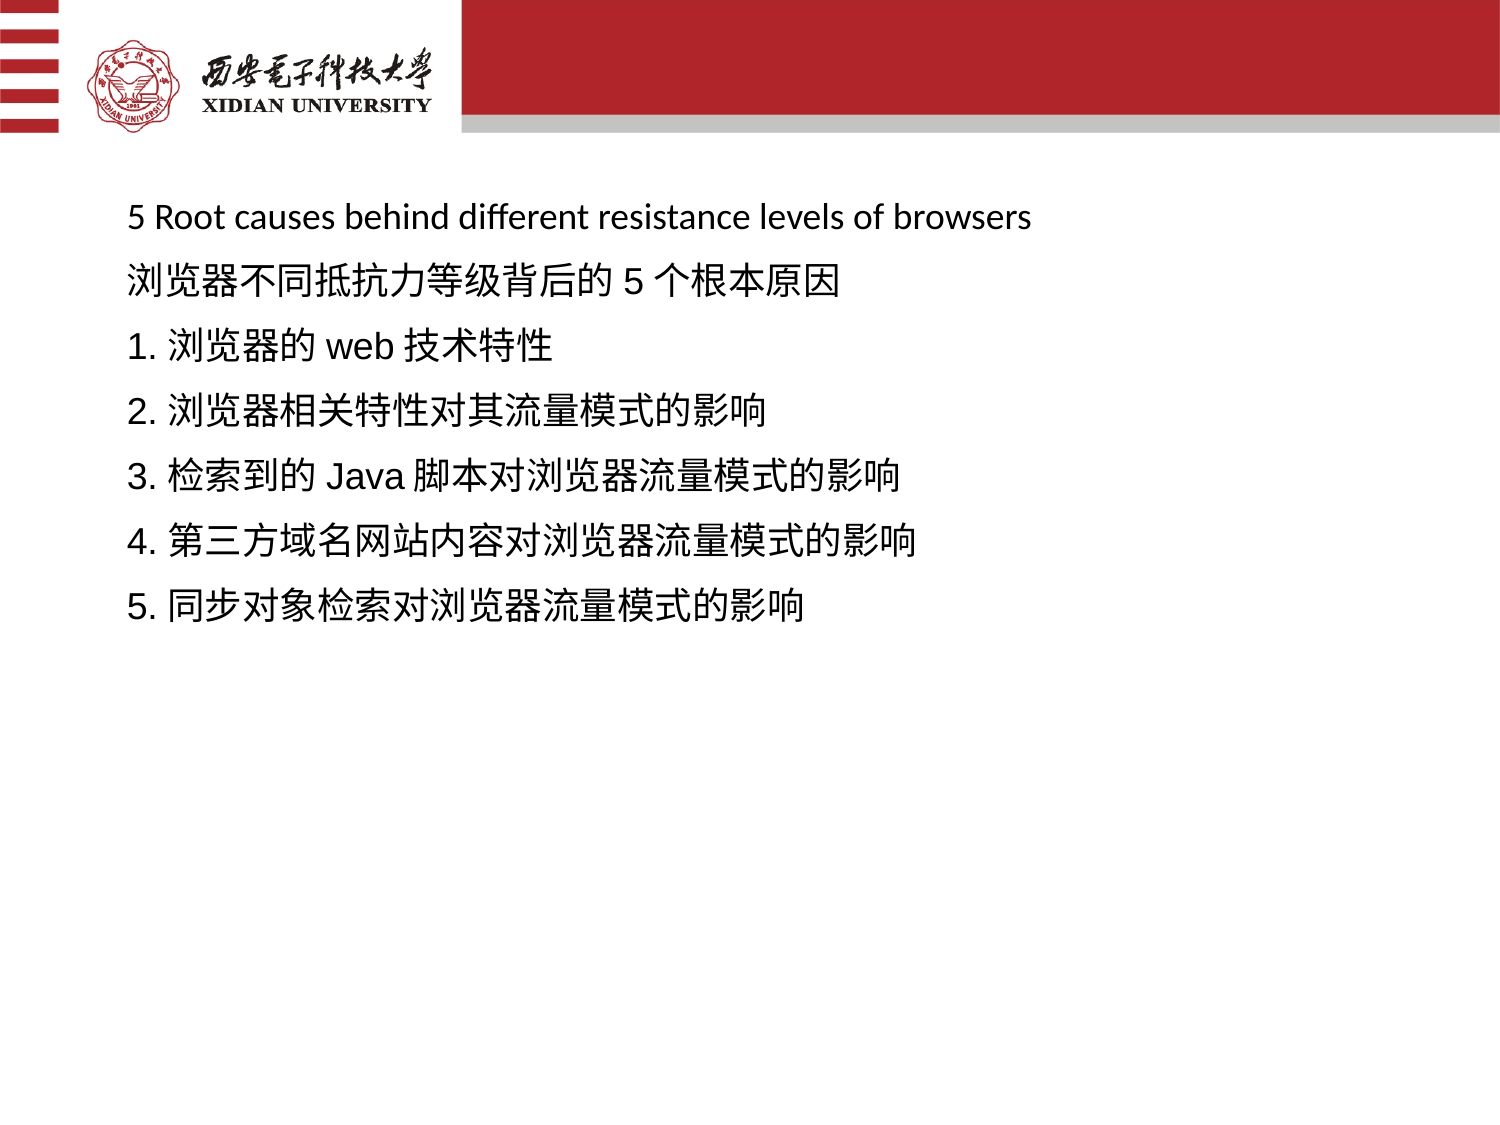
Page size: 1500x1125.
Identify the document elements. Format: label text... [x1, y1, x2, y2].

text_box 5 Root causes behind different resistance levels of browsers 浏览器不同抵抗力等级背后的5个根本原因 1.浏览器的web技术特性 2.浏览器相关特性对其流量模式的影响 3.检索到的Java脚本对浏览器流量模式的影响 4.第三方域名网站内容对浏览器流量模式的影响 5.同步对象检索对浏览器流量模式的影响 [112, 184, 1376, 700]
picture [0, 0, 1500, 1125]
